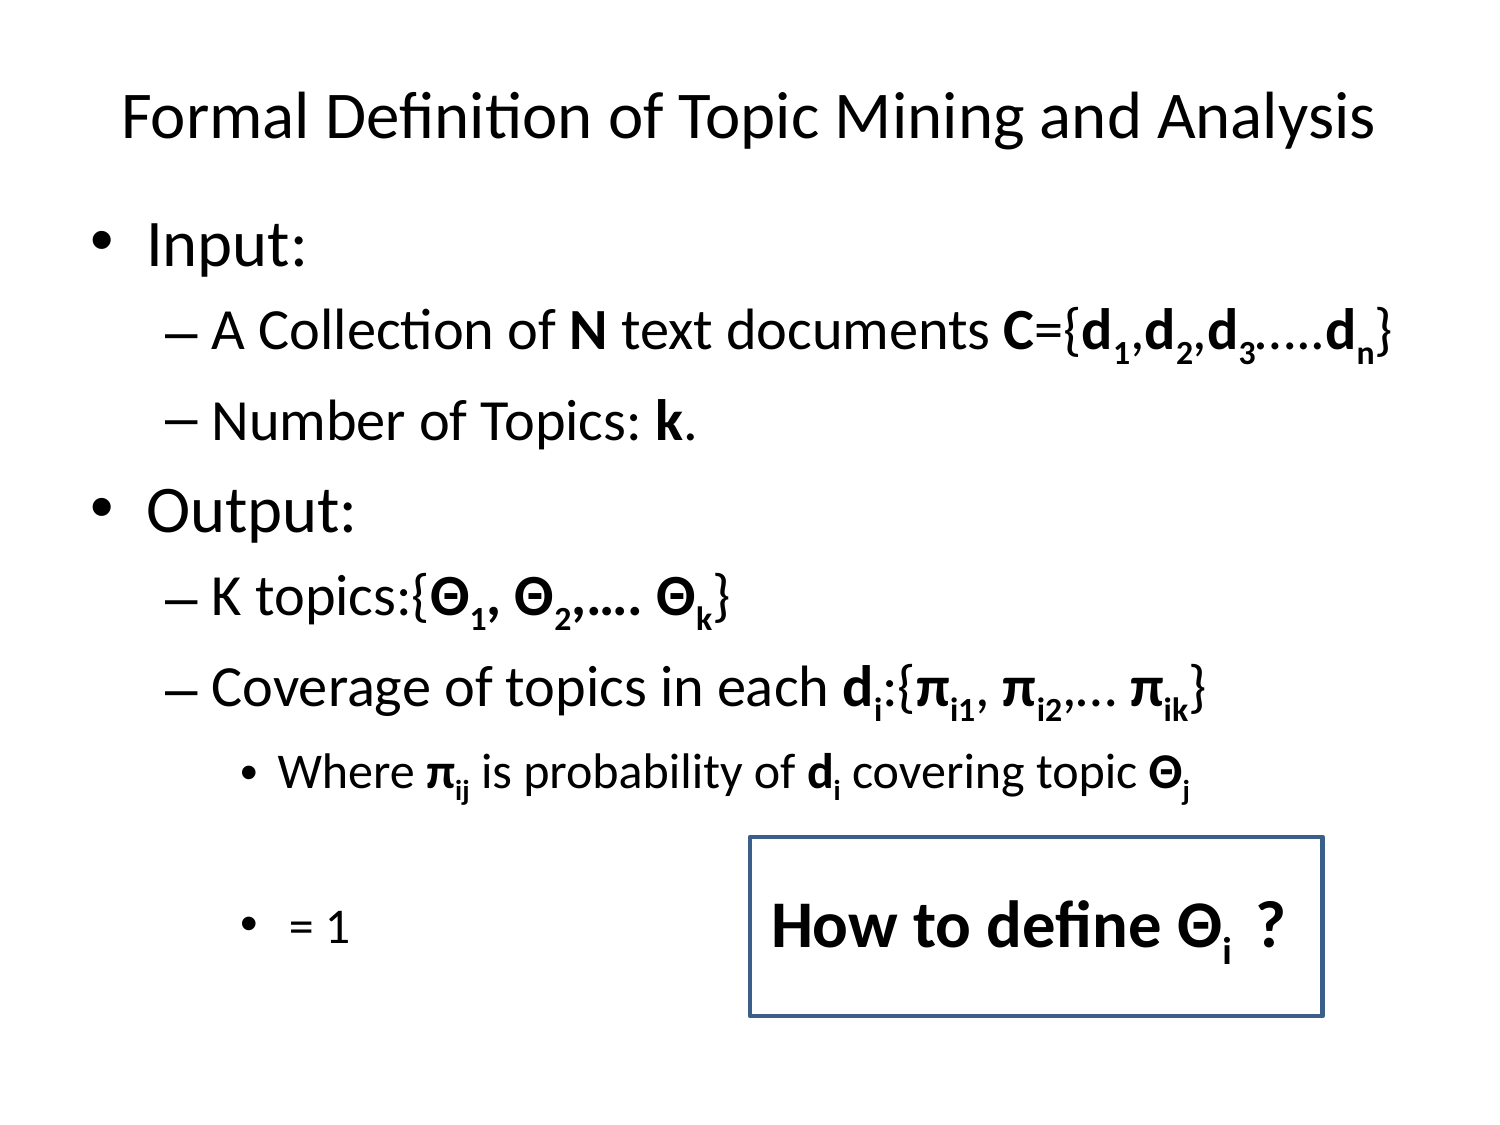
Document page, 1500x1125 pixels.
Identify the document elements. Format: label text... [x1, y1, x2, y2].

text_box How to define Θi ? [748, 835, 1325, 1018]
title Formal Definition of Topic Mining and Analysis [75, 45, 1425, 179]
